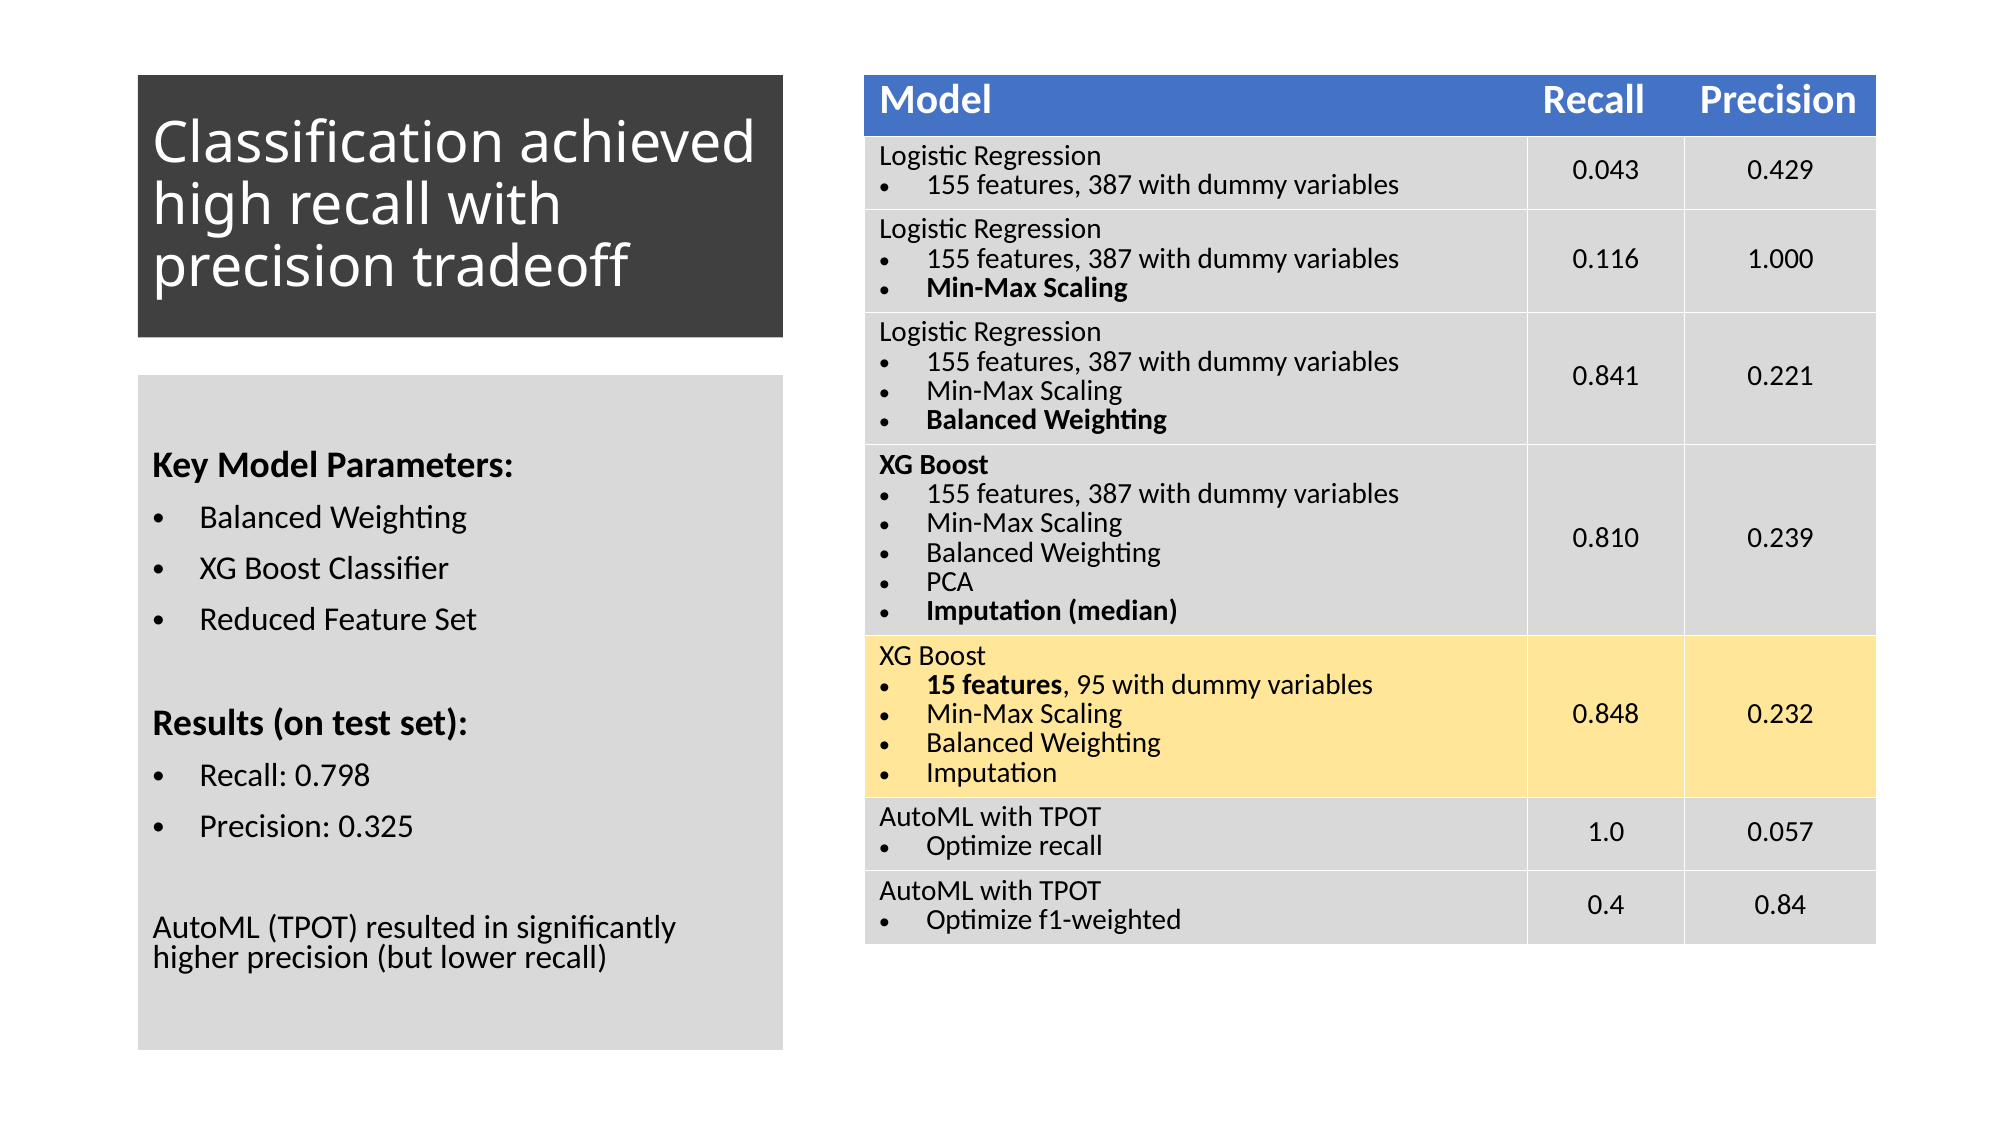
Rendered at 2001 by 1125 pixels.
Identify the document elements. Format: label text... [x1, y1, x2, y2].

table_cell Logistic Regression 155 features, 387 with dummy variables Min-Max Scaling [865, 210, 1527, 312]
table_cell 0.4 [1528, 871, 1684, 944]
list Key Model Parameters: Balanced Weighting XG Boost Classifier Reduced Feature Set Results (on test set): Recall: 0.798 Precision: 0.325 AutoML (TPOT) resulted in significantly higher precision (but lower recall) [137, 375, 783, 1050]
table_cell 0.057 [1685, 798, 1876, 870]
table_cell 0.810 [1528, 445, 1684, 635]
table_cell Logistic Regression 155 features, 387 with dummy variables [865, 137, 1527, 209]
table_header Recall [1527, 75, 1684, 136]
table_header Model [864, 75, 1527, 136]
table_header Precision [1684, 75, 1876, 136]
table_cell 0.221 [1685, 313, 1876, 444]
table_cell XG Boost 15 features, 95 with dummy variables Min-Max Scaling Balanced Weighting Imputation [865, 636, 1527, 797]
table_cell AutoML with TPOT Optimize recall [865, 798, 1527, 870]
table_cell 0.848 [1528, 636, 1684, 797]
table_cell 0.84 [1685, 871, 1876, 944]
table_cell 0.232 [1685, 636, 1876, 797]
table_cell 0.043 [1528, 137, 1684, 209]
table_cell 1.000 [1685, 210, 1876, 312]
table_cell 1.0 [1528, 798, 1684, 870]
title Classification achieved high recall with precision tradeoff [137, 75, 783, 338]
table_cell 0.429 [1685, 137, 1876, 209]
table_cell 0.116 [1528, 210, 1684, 312]
table_cell 0.841 [1528, 313, 1684, 444]
table_cell AutoML with TPOT Optimize f1-weighted [865, 871, 1527, 944]
table_cell Logistic Regression 155 features, 387 with dummy variables Min-Max Scaling Balanced Weighting [865, 313, 1527, 444]
table_cell XG Boost 155 features, 387 with dummy variables Min-Max Scaling Balanced Weighting PCA Imputation (median) [865, 445, 1527, 635]
table_cell 0.239 [1685, 445, 1876, 635]
